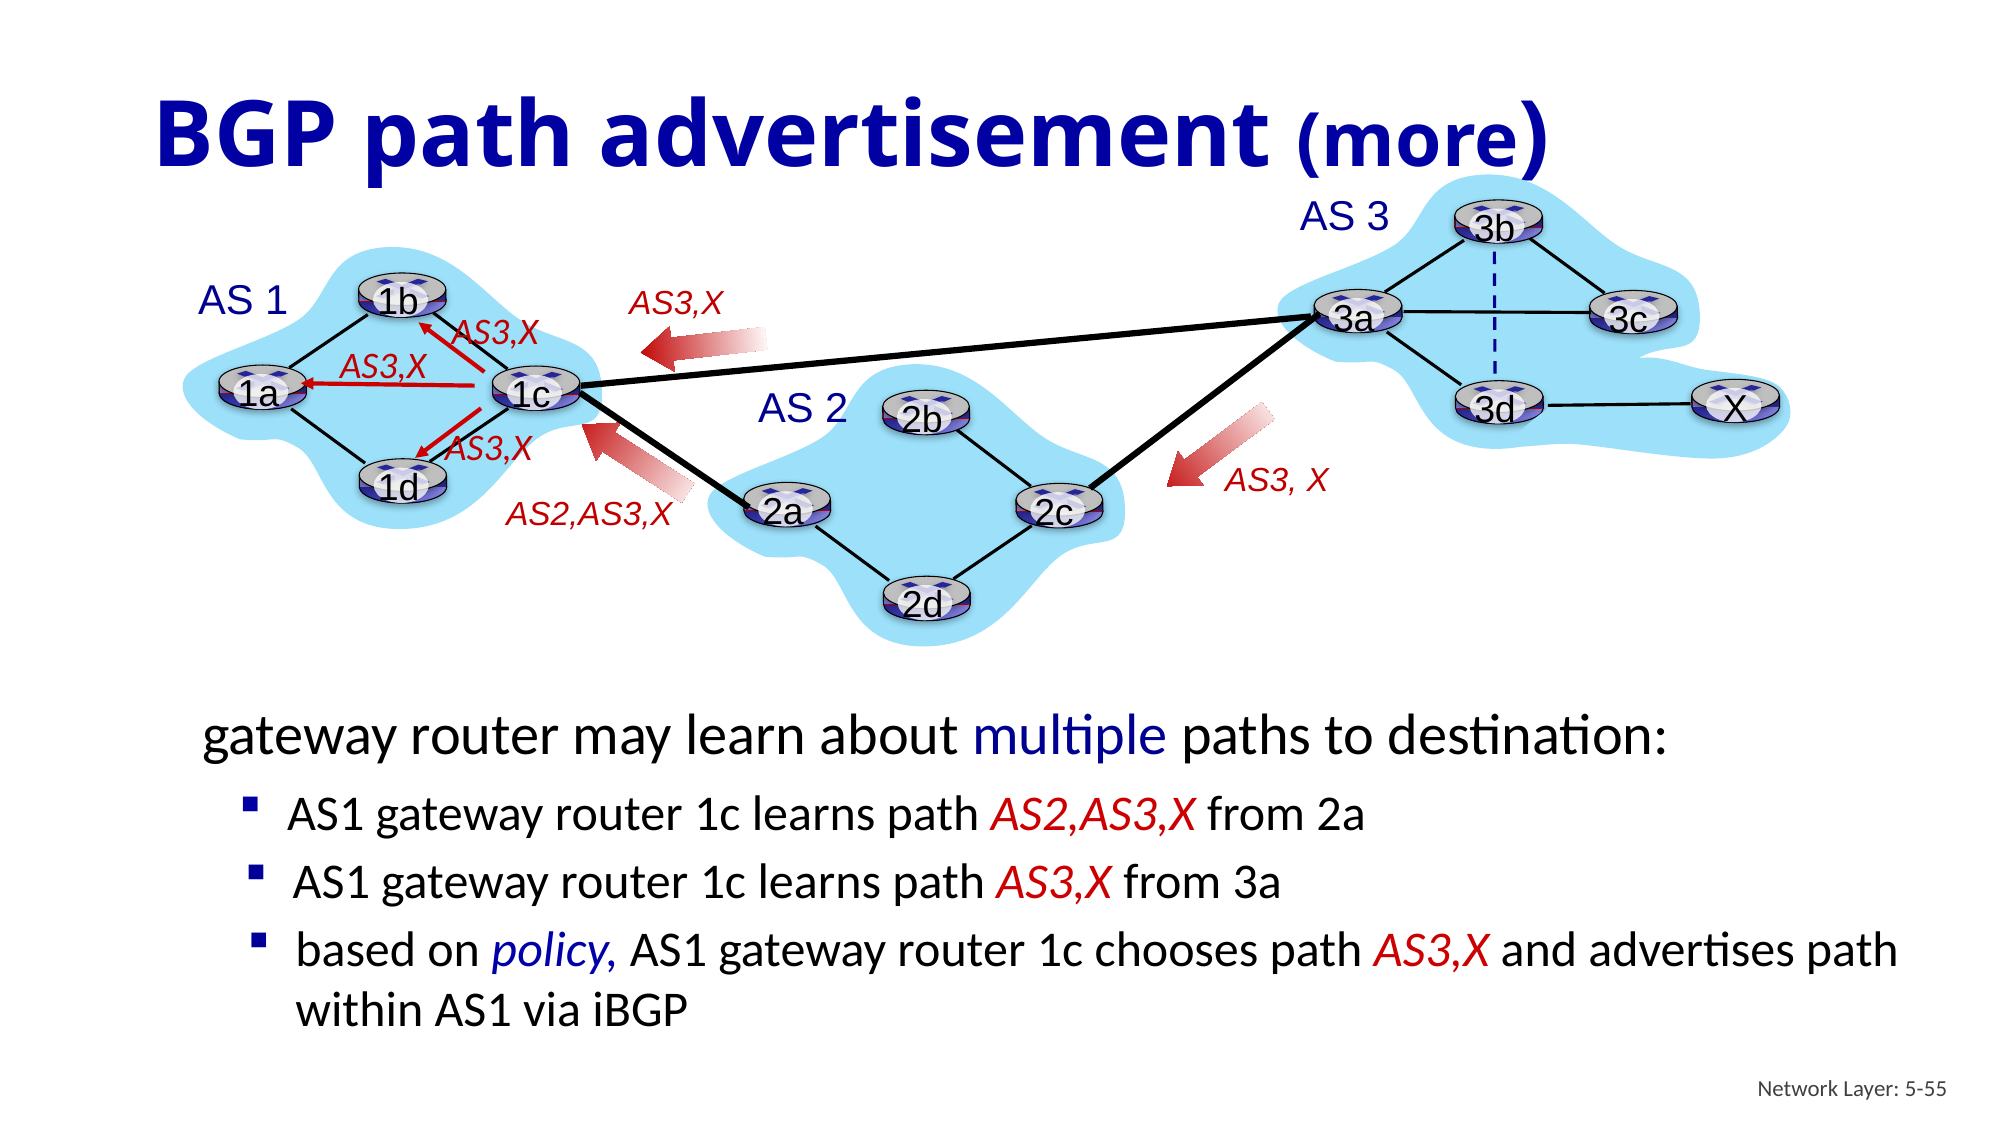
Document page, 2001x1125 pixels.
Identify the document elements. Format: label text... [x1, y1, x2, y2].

text_box gateway router may learn about multiple paths to destination: [187, 713, 1815, 809]
text_box AS1 gateway router 1c learns path AS2,AS3,X from 2a [223, 809, 1620, 879]
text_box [300, 299, 555, 477]
slide_number Network Layer: 5-55 [1512, 1056, 1963, 1117]
title BGP path advertisement (more) [137, 63, 1863, 211]
text_box AS1 gateway router 1c learns path AS3,X from 3a [229, 856, 1625, 948]
text_box based on policy, AS1 gateway router 1c chooses path AS3,X and advertises path within AS1 via iBGP [232, 908, 1959, 1078]
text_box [182, 174, 1791, 647]
